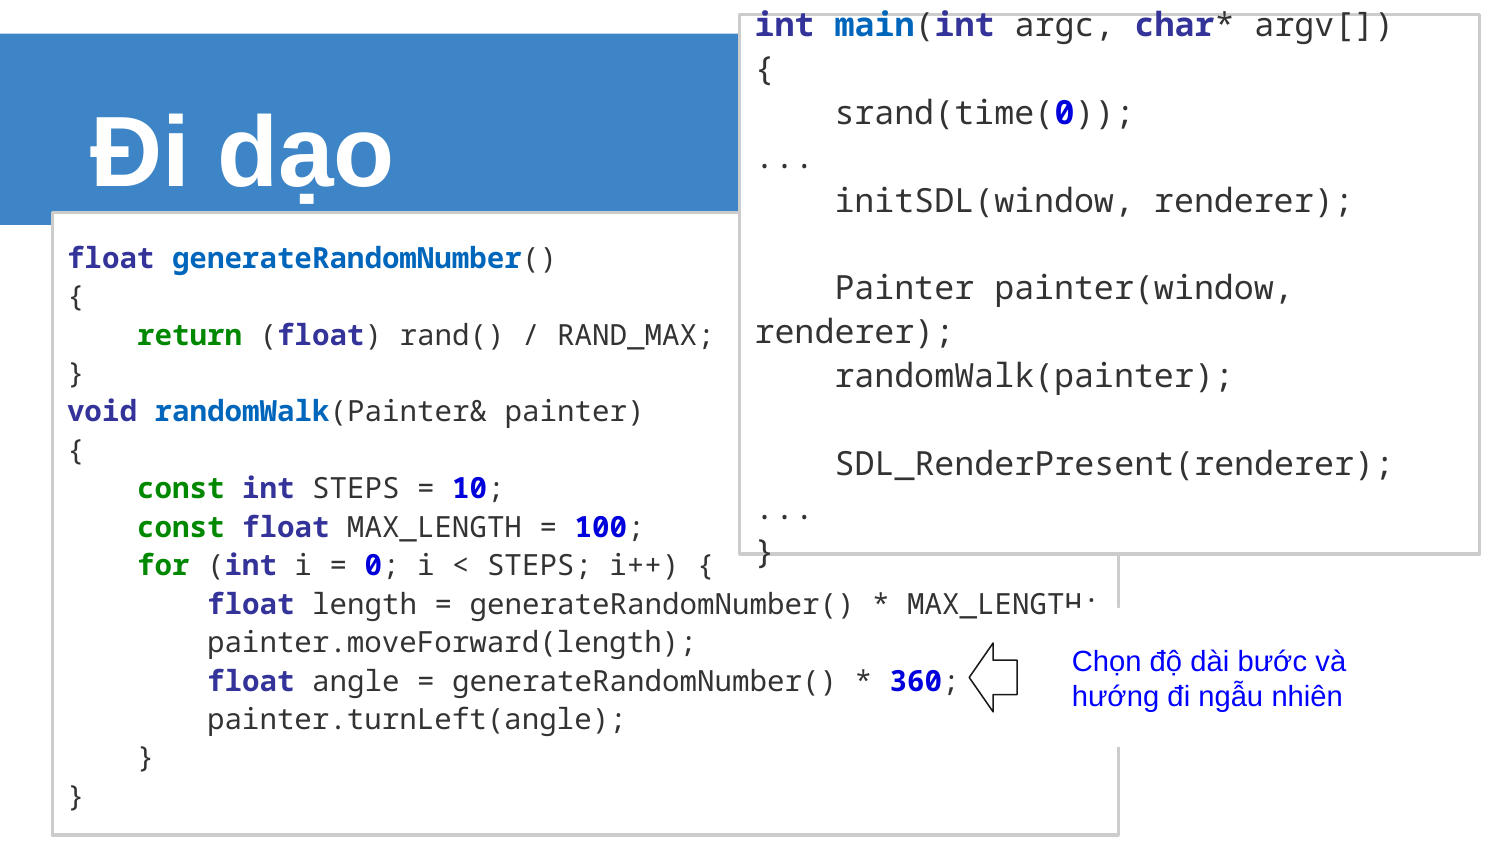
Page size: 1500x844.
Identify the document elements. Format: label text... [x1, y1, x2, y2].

text_box int main(int argc, char* argv[]) { srand(time(0)); ... initSDL(window, renderer); Painter painter(window, renderer); randomWalk(painter); SDL_RenderPresent(renderer); ... } [739, 14, 1480, 554]
text_box Chọn độ dài bước và hướng đi ngẫu nhiên [1056, 607, 1396, 747]
text_box [969, 642, 1018, 712]
text_box float generateRandomNumber() { return (float) rand() / RAND_MAX; } void randomWalk(Painter& painter) { const int STEPS = 10; const float MAX_LENGTH = 100; for (int i = 0; i < STEPS; i++) { float length = generateRandomNumber() * MAX_LENGTH; painter.moveForward(length); float angle = generateRandomNumber() * 360; painter.turnLeft(angle); } } [52, 212, 1119, 836]
title Đi dạo [75, 33, 739, 212]
list [1119, 554, 1425, 808]
